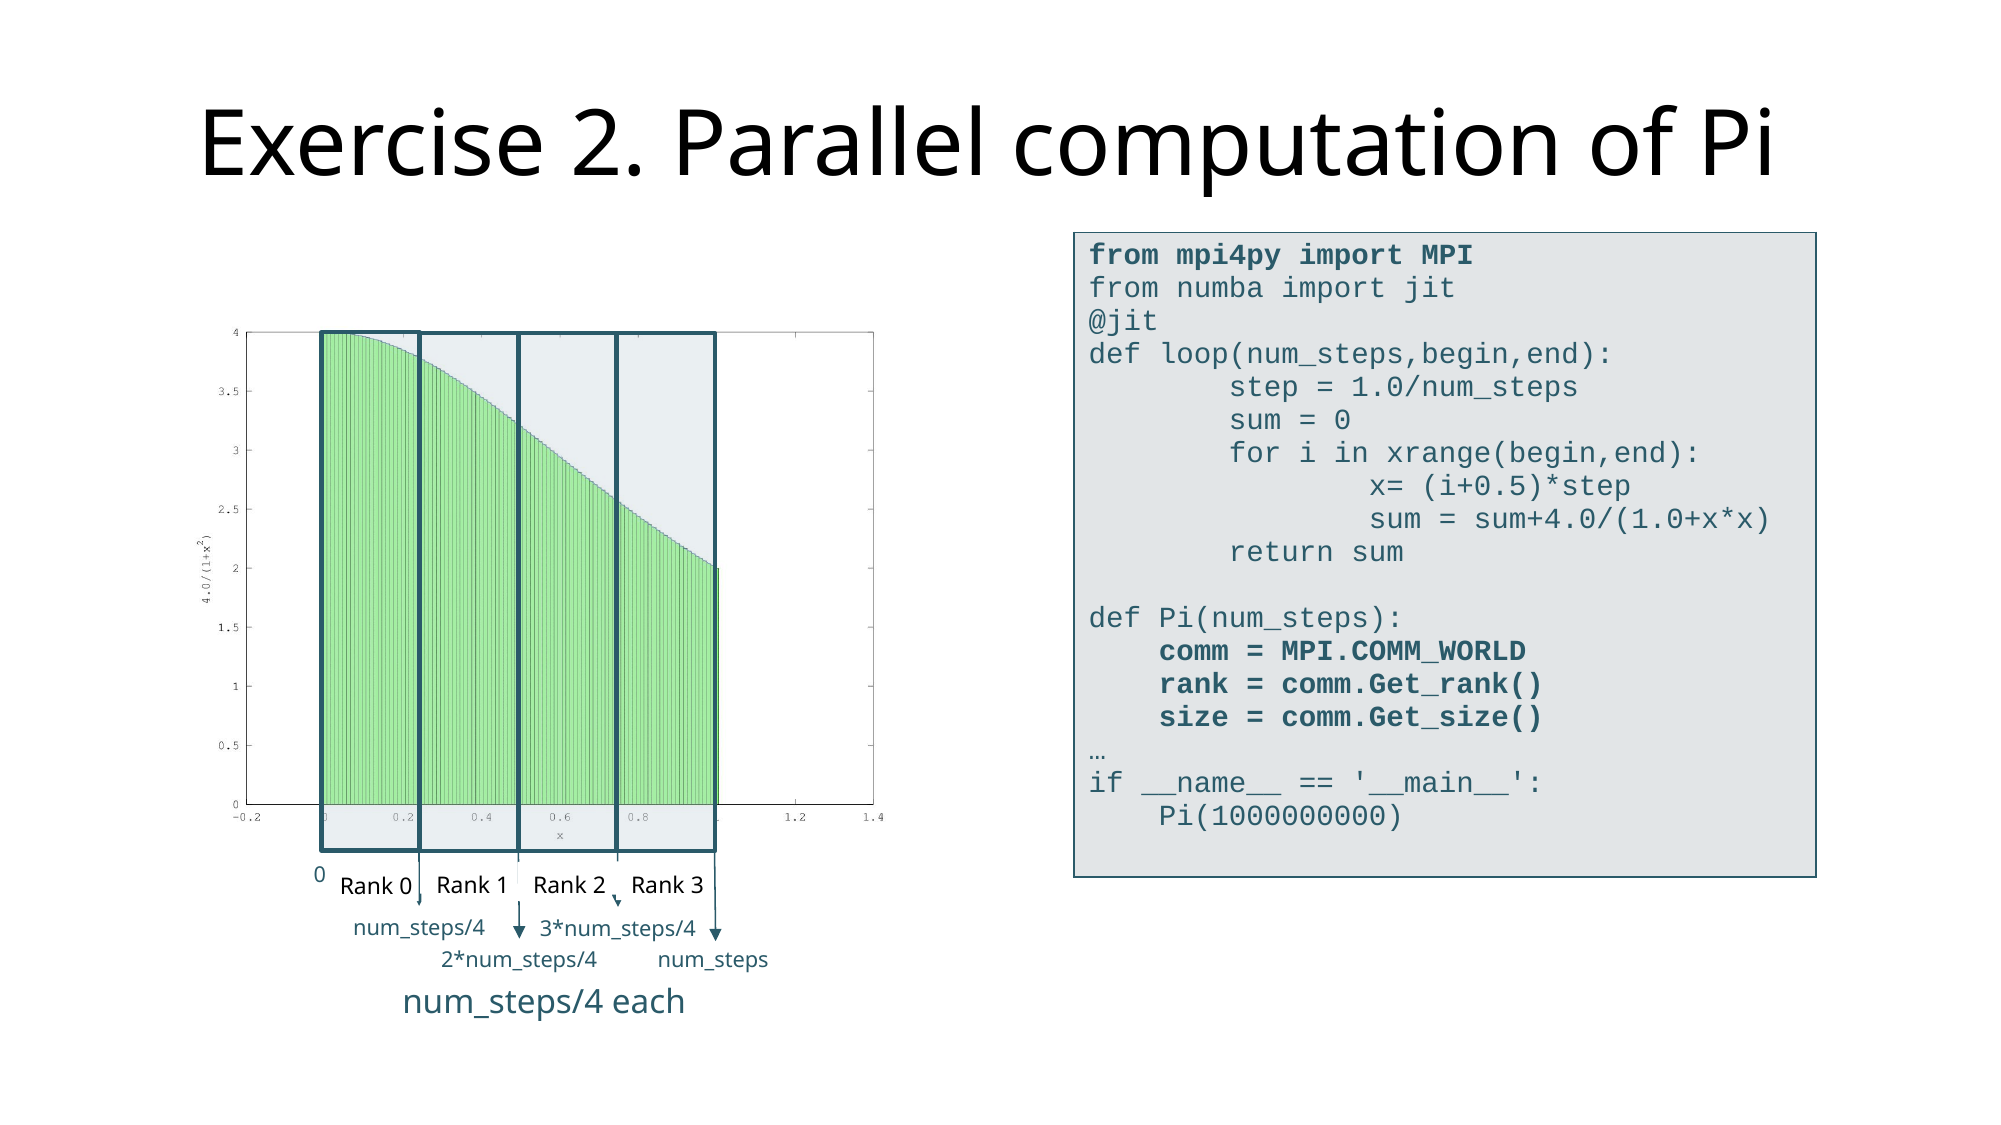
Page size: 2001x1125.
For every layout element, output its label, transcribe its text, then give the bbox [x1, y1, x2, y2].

text_box num_steps [642, 938, 784, 980]
title Exercise 2. Parallel computation of Pi [99, 45, 1900, 233]
text_box 3*num_steps/4 [525, 906, 709, 948]
text_box Rank 1 [424, 861, 512, 902]
text_box num_steps/4 [338, 905, 500, 947]
text_box Rank 2 [524, 861, 612, 901]
text_box Rank 3 [624, 861, 709, 901]
text_box Rank 0 [324, 861, 414, 902]
picture [193, 317, 895, 843]
text_box 2*num_steps/4 [426, 938, 613, 980]
text_box 0 [298, 853, 341, 895]
text_box num_steps/4 each [387, 972, 701, 1028]
table_header from mpi4py import MPI from numba import jit @jit def loop(num_steps,begin,end): step = 1.0/num_steps sum = 0 for i in xrange(begin,end): x= (i+0.5)*step sum = sum+4.0/(1.0+x*x) return sum def Pi(num_steps): comm = MPI.COMM_WORLD rank = comm.Get_rank() size = comm.Get_size() … if __name__ == '__main__': Pi(1000000000) [1075, 233, 1815, 876]
